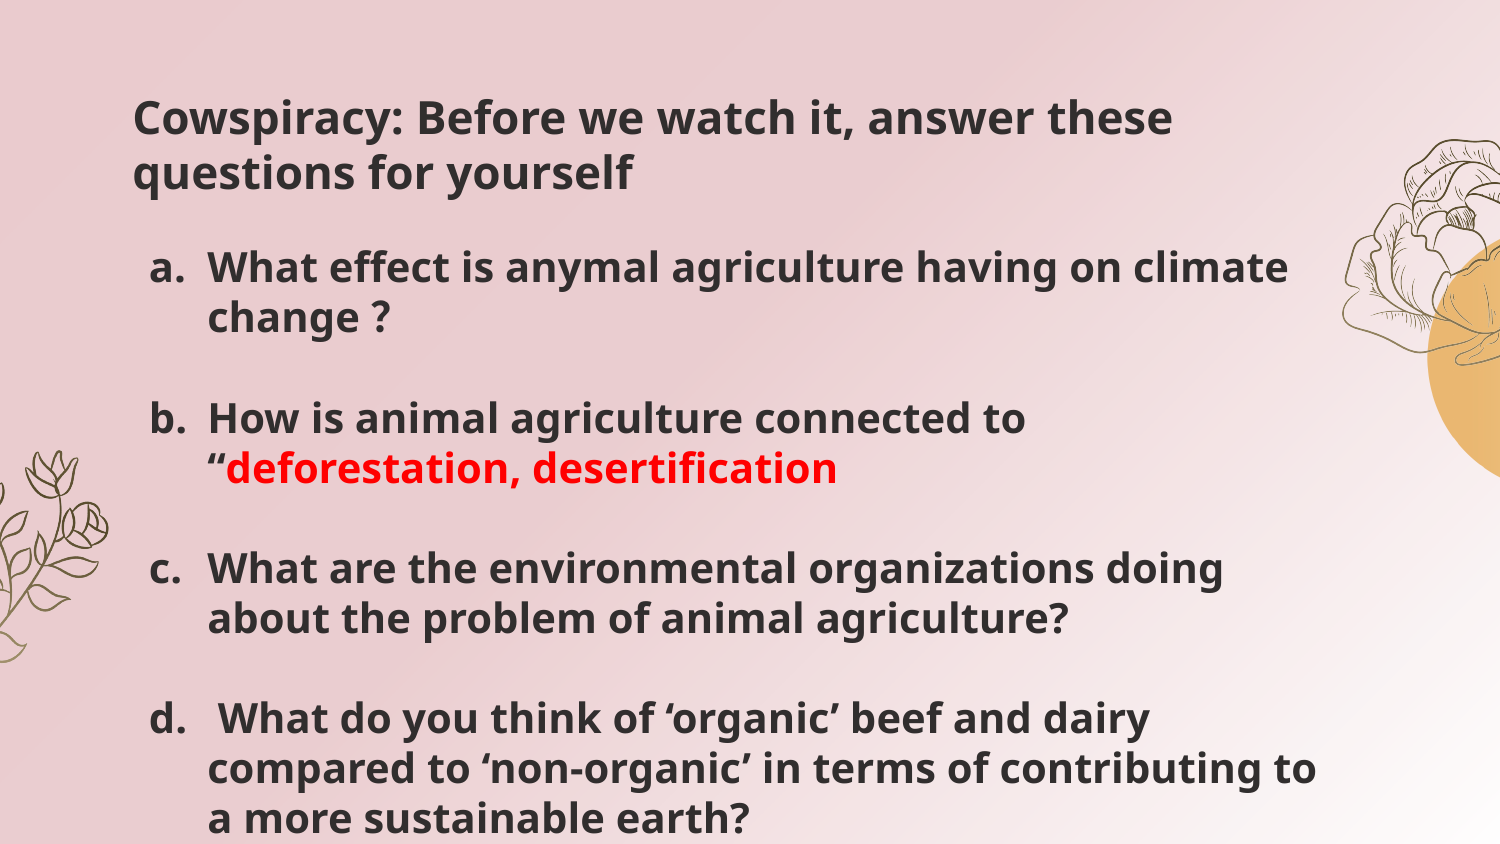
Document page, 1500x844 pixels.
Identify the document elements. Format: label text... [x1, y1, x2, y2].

picture [1342, 139, 1500, 492]
picture [0, 427, 131, 737]
text_box Cowspiracy: Before we watch it, answer these questions for yourself What effect is anymal agriculture having on climate change？ How is animal agriculture connected to “deforestation, desertification What are the environmental organizations doing about the problem of animal agriculture? What do you think of ‘organic’ beef and dairy compared to ‘non-organic’ in terms of contributing to a more sustainable earth? Would you ever consider becoming vegetarian or vegan? Would you consider participating in ‘meatless Mondays’? [117, 73, 1352, 279]
